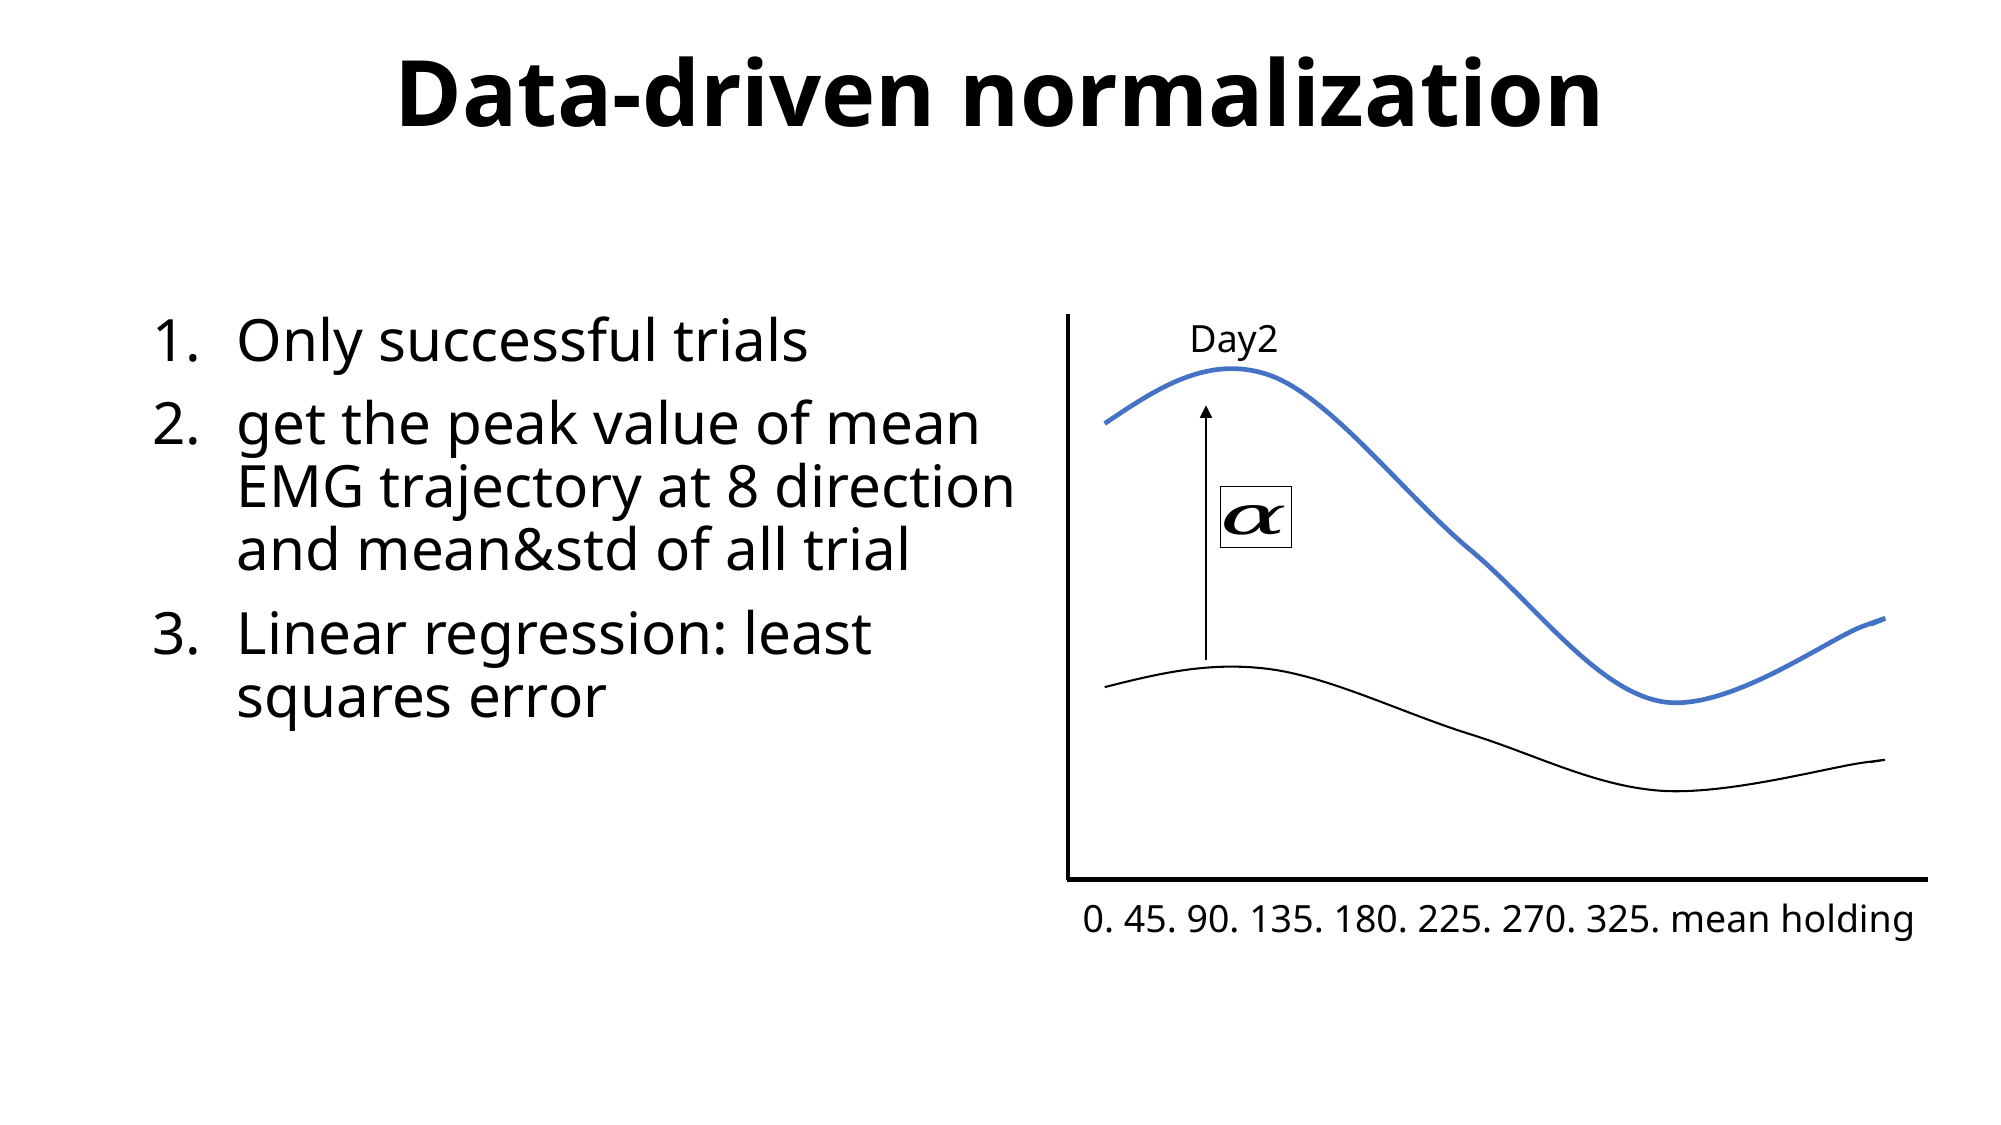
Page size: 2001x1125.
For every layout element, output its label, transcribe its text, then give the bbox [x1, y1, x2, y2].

text_box Data-driven normalization [36, 27, 1964, 166]
text_box [1104, 368, 1886, 704]
text_box [1104, 665, 1886, 793]
text_box 0. 45. 90. 135. 180. 225. 270. 325. mean holding [1067, 887, 1987, 948]
text_box Day2 [1174, 307, 1337, 368]
